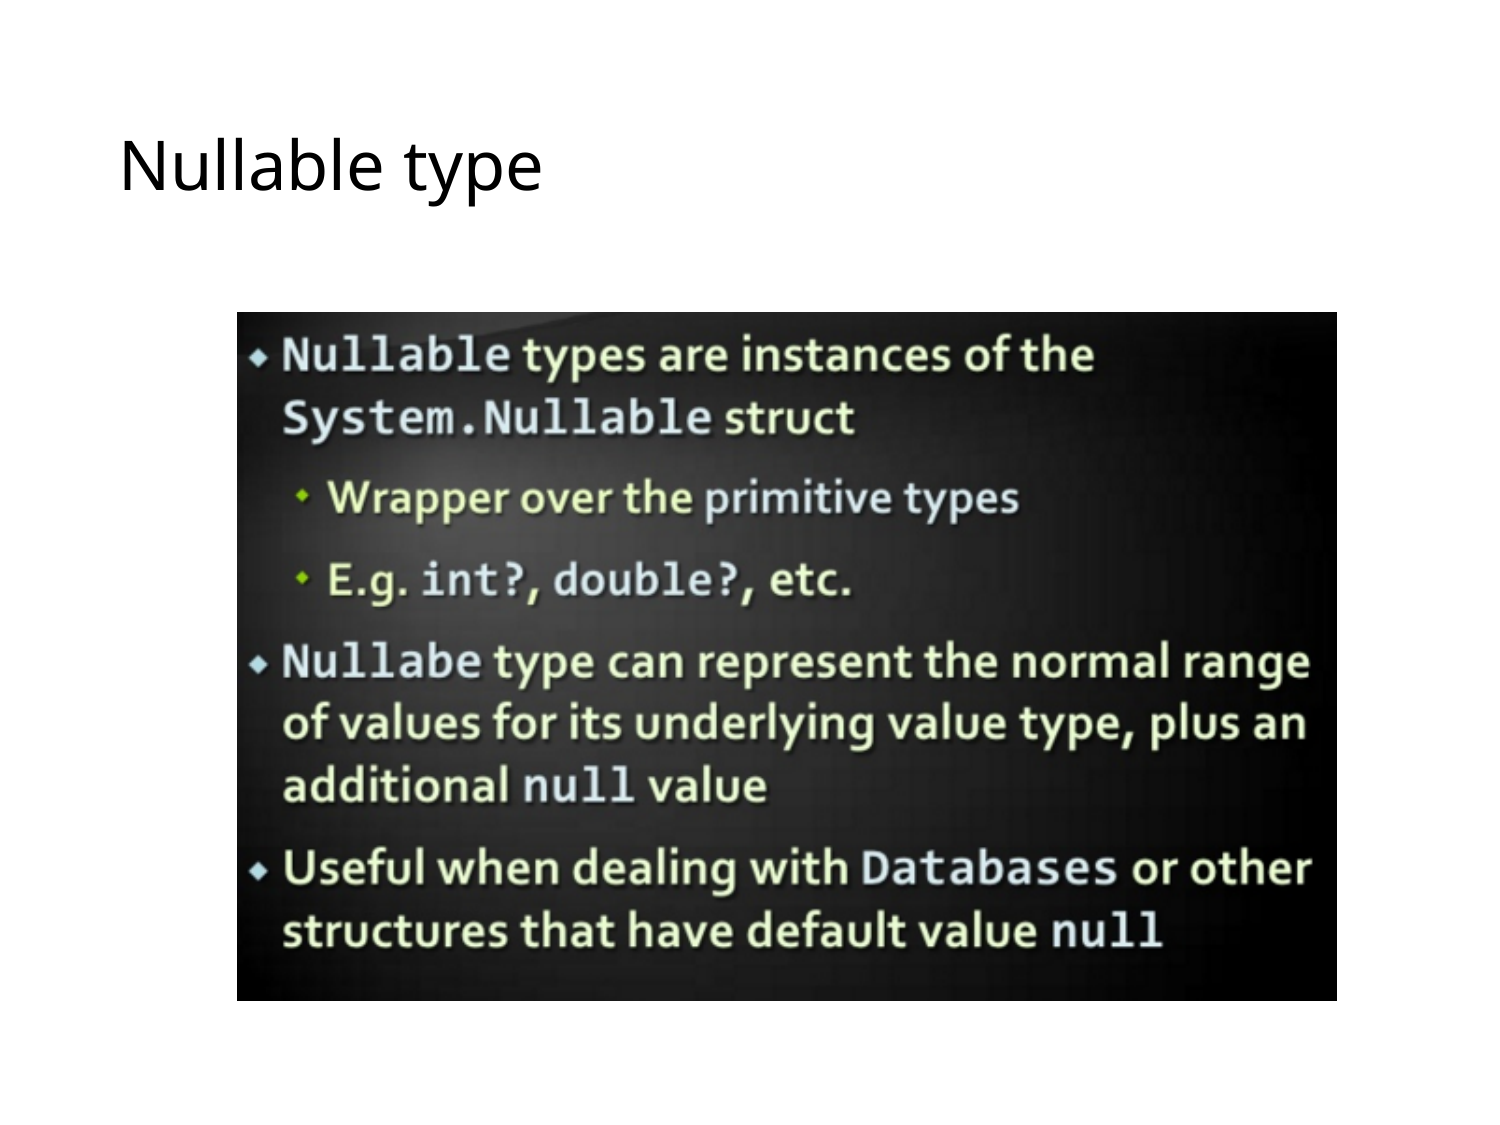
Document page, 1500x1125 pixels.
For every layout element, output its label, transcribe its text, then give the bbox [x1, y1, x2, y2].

picture [237, 312, 1337, 1001]
title Nullable type [103, 59, 1397, 278]
